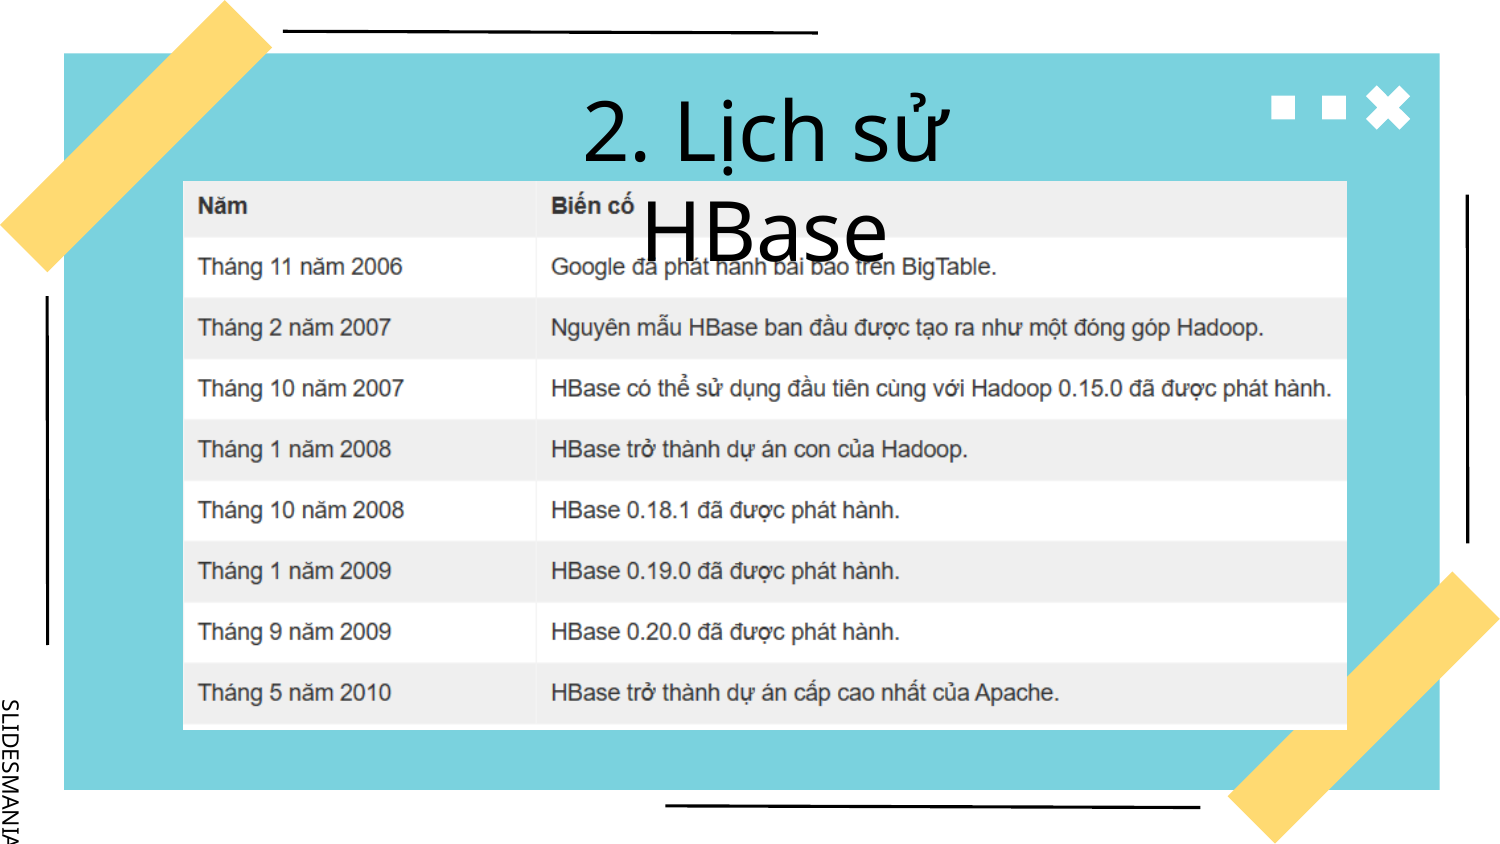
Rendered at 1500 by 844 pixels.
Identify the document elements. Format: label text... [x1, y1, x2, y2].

picture [183, 180, 1348, 730]
text_box 2. Lịch sử HBase [474, 71, 1056, 179]
